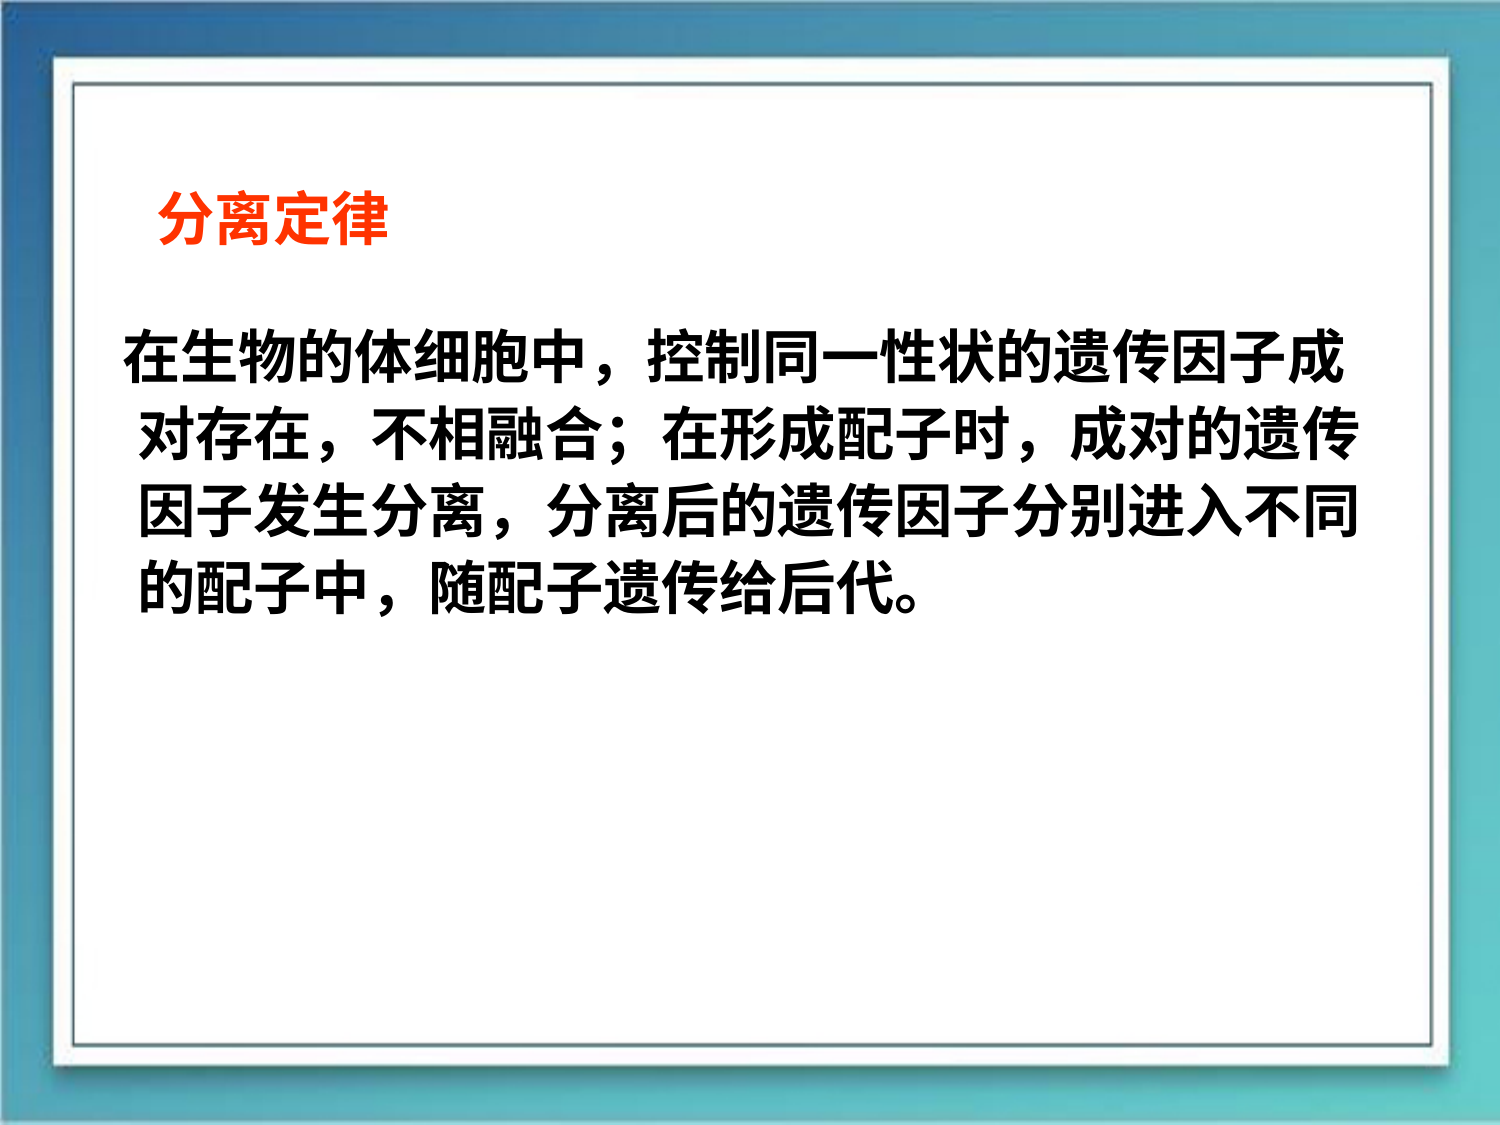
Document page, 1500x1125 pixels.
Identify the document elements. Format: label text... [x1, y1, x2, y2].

title 分离定律 [141, 136, 918, 305]
list 在生物的体细胞中，控制同一性状的遗传因子成对存在，不相融合；在形成配子时，成对的遗传因子发生分离，分离后的遗传因子分别进入不同的配子中，随配子遗传给后代。 [80, 305, 1418, 699]
picture [0, 0, 1500, 1125]
